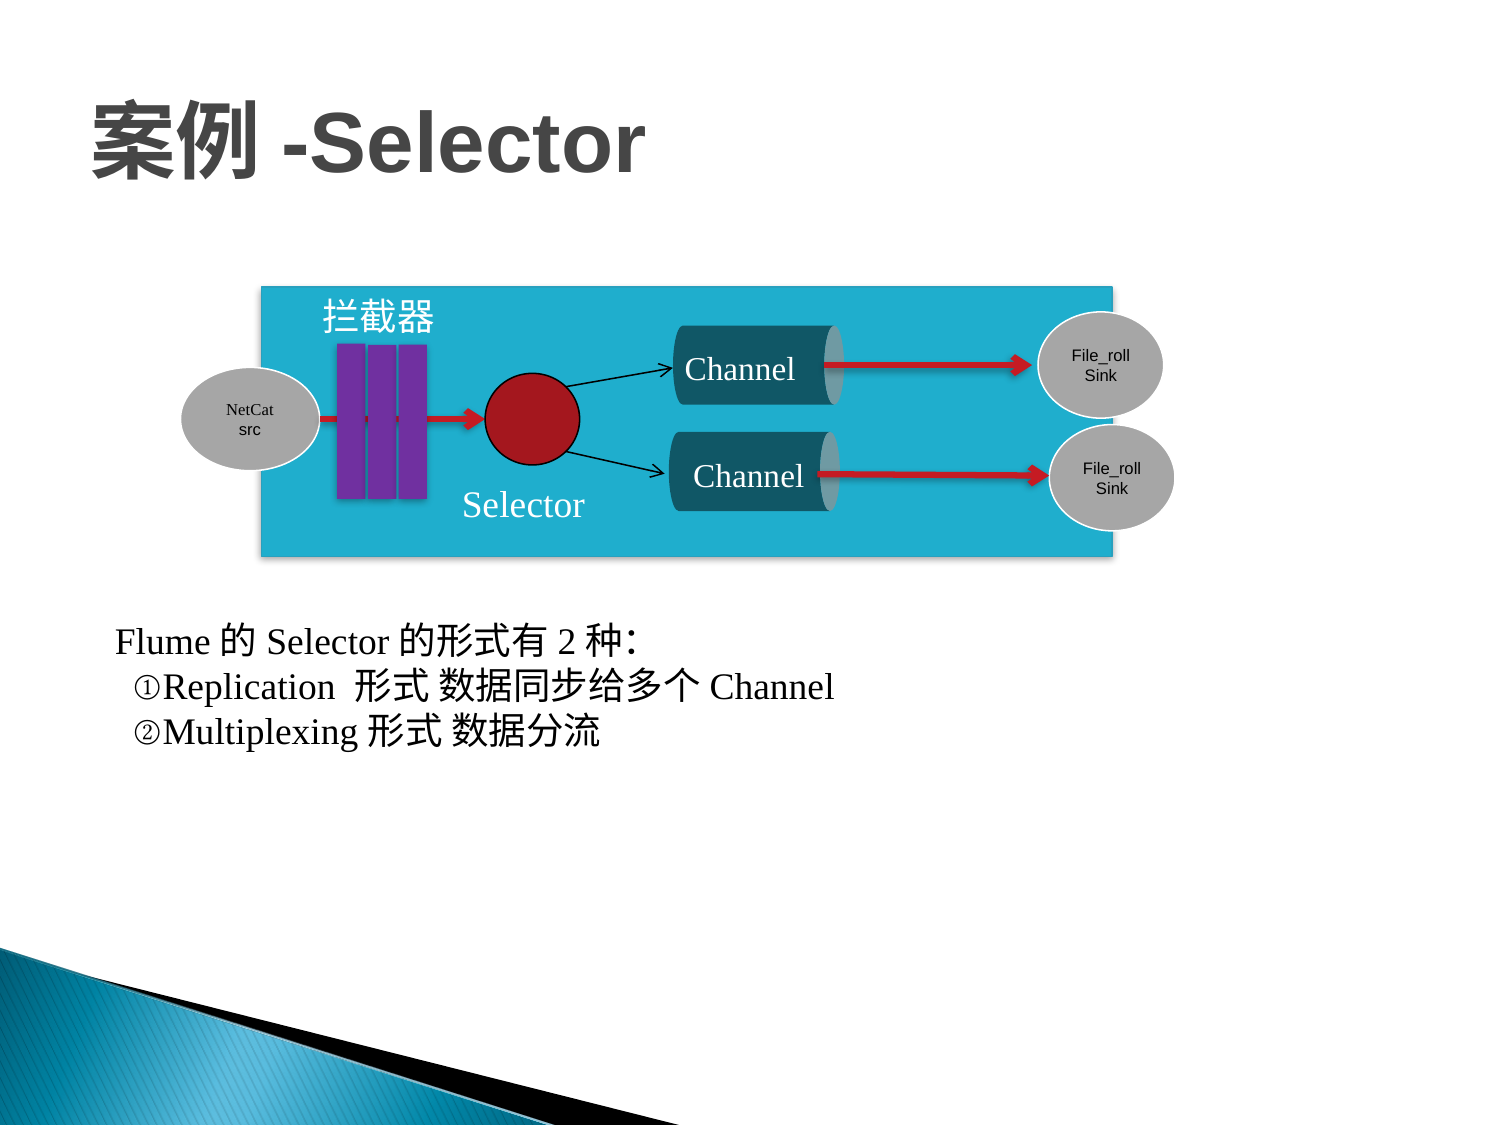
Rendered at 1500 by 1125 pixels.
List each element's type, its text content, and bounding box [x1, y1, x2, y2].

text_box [180, 285, 1176, 557]
title 案例-Selector [75, 45, 1425, 233]
text_box Flume的Selector的形式有2种： ①Replication 形式 数据同步给多个Channel ②Multiplexing形式 数据分流 [100, 609, 1223, 760]
picture [0, 946, 559, 1125]
